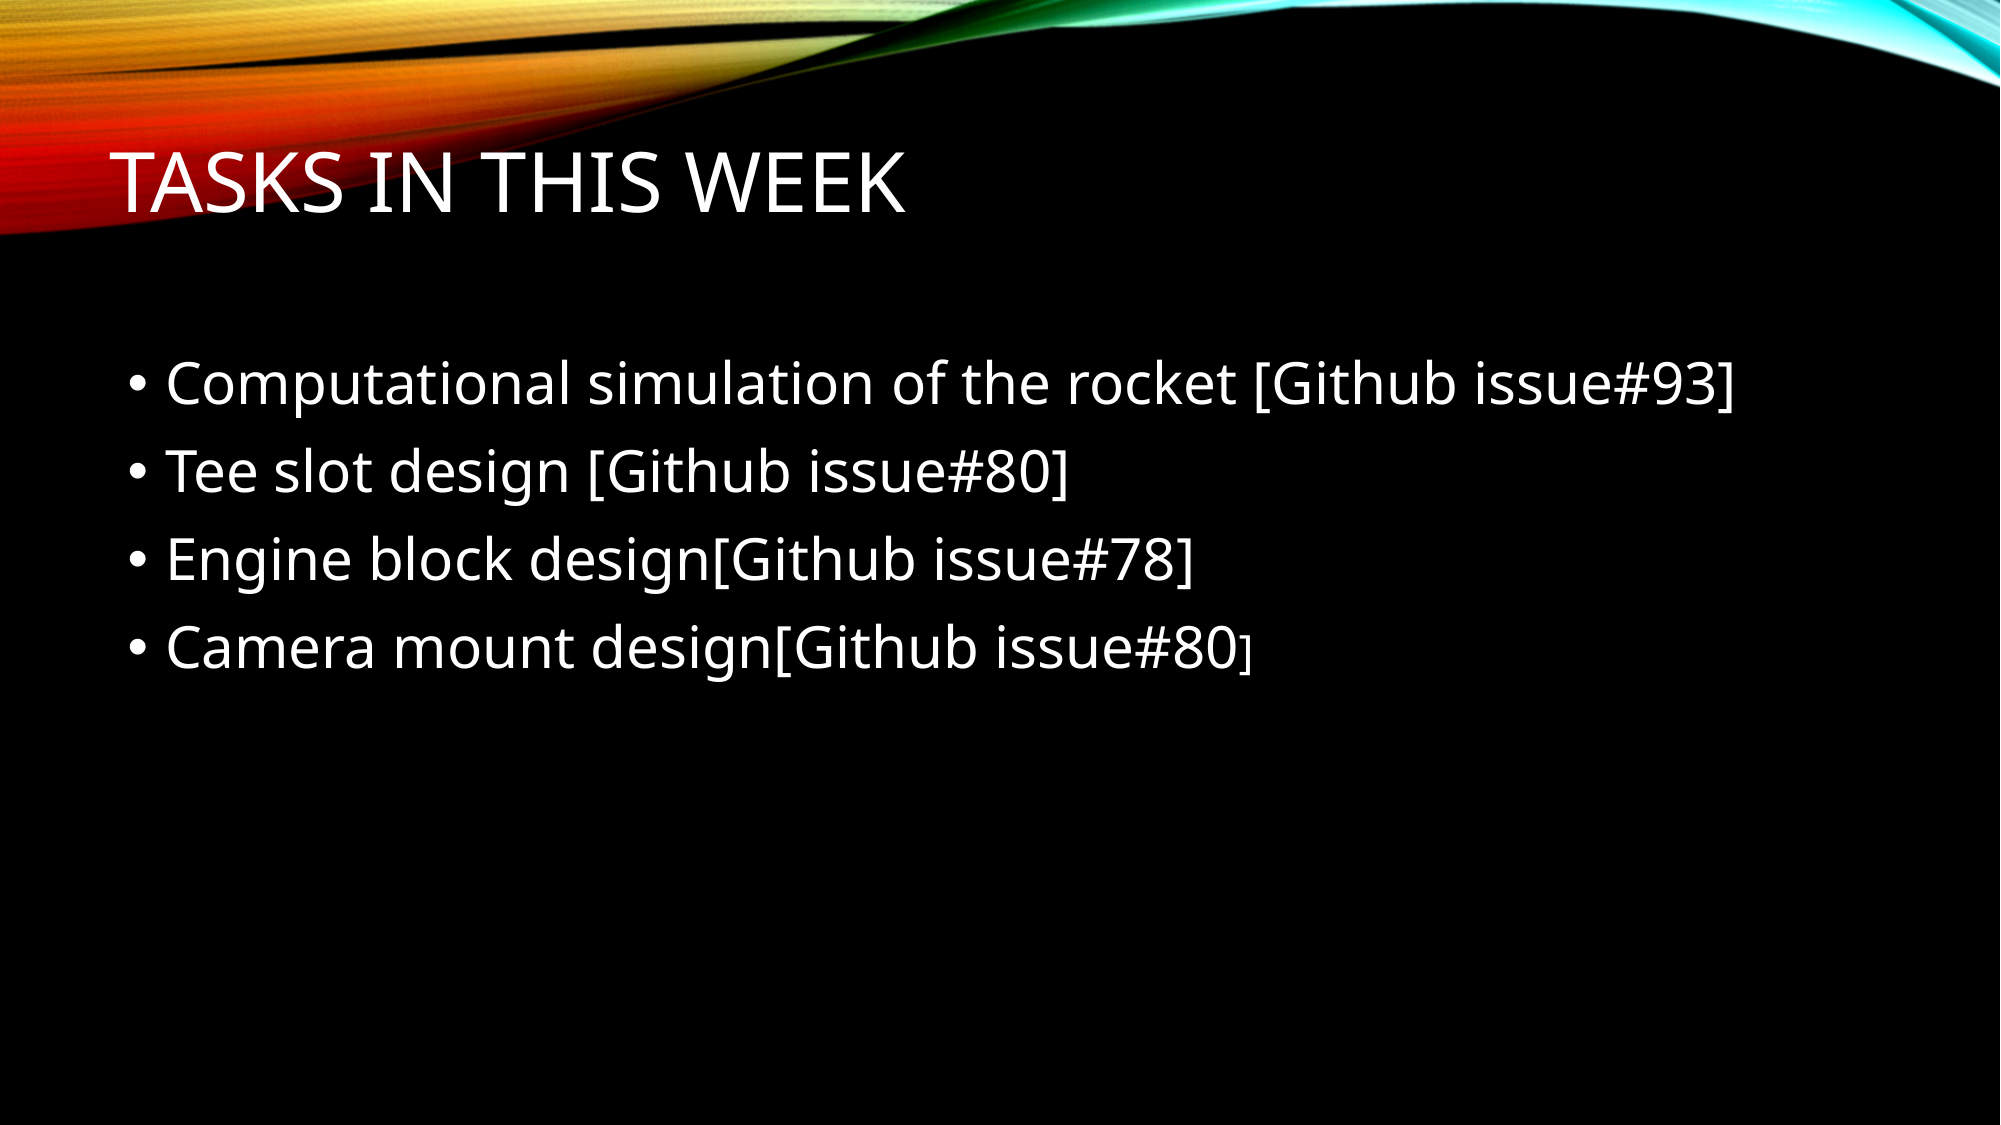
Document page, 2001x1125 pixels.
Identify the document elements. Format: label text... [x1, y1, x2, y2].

list Computational simulation of the rocket [Github issue#93] Tee slot design [Github issue#80] Engine block design[Github issue#78] Camera mount design[Github issue#80] [112, 291, 1888, 1021]
picture [0, 0, 2000, 237]
title Tasks in this week [94, 79, 1507, 292]
